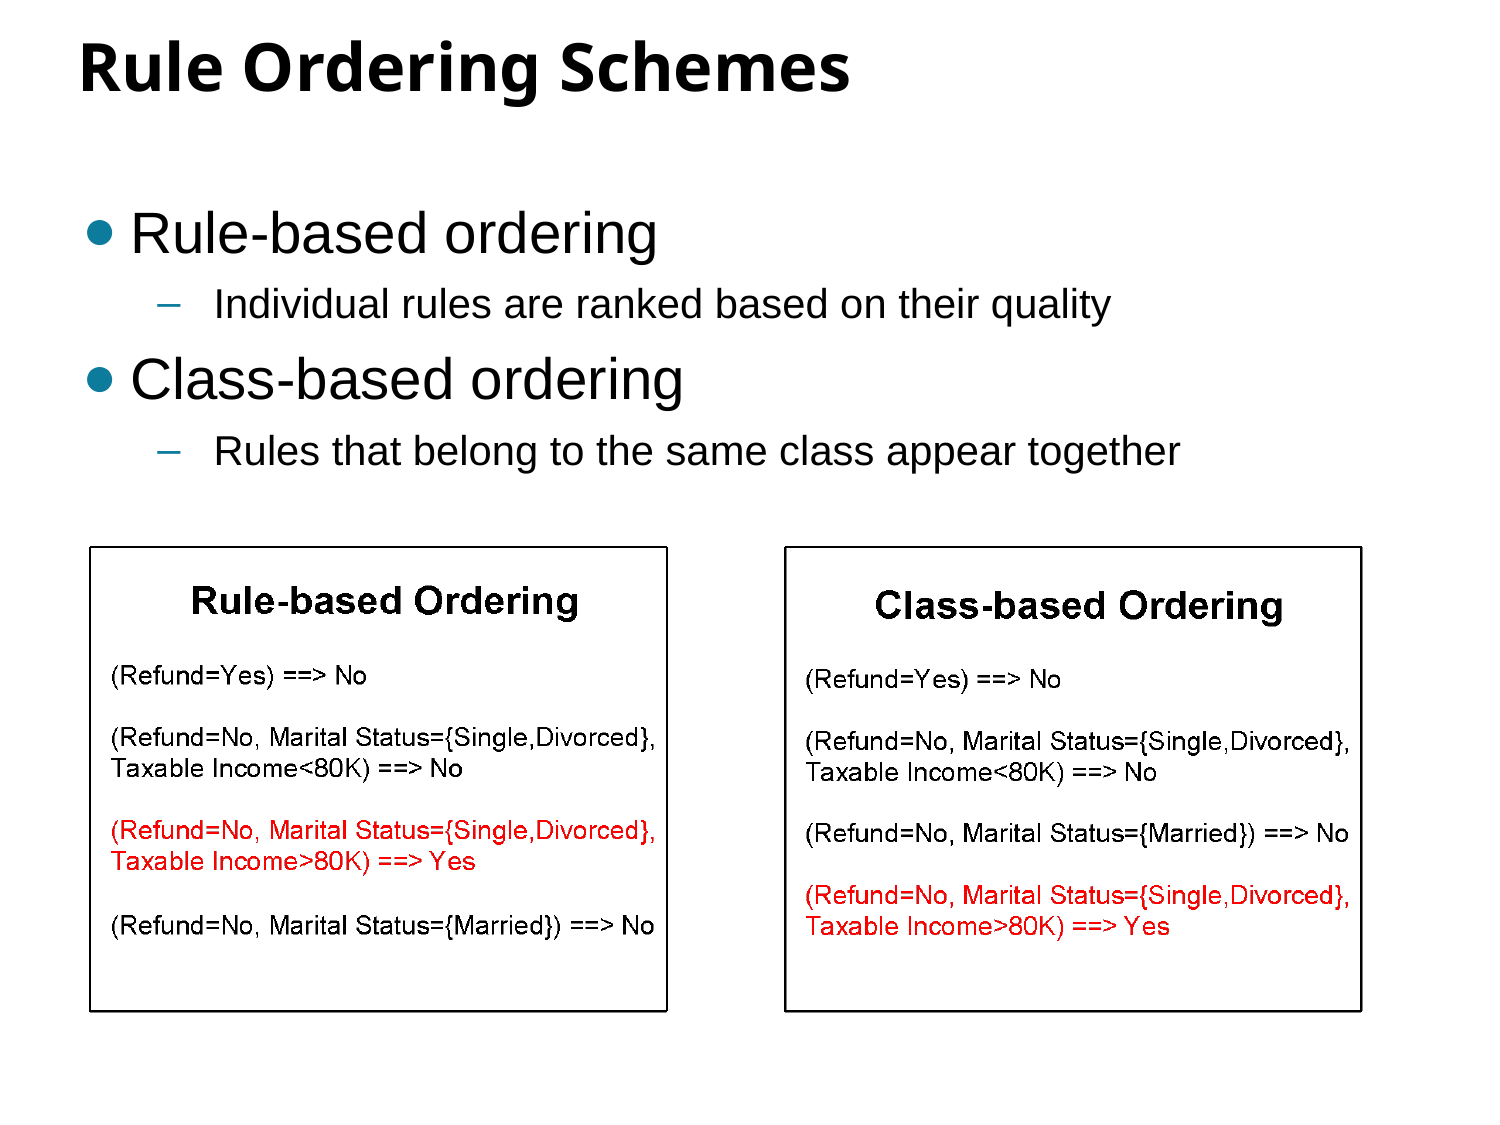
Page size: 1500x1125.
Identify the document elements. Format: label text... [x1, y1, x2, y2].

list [87, 544, 1363, 1013]
list Rule-based ordering Individual rules are ranked based on their quality Class-based ordering Rules that belong to the same class appear together [67, 187, 1432, 1038]
title Rule Ordering Schemes [62, 24, 1421, 113]
